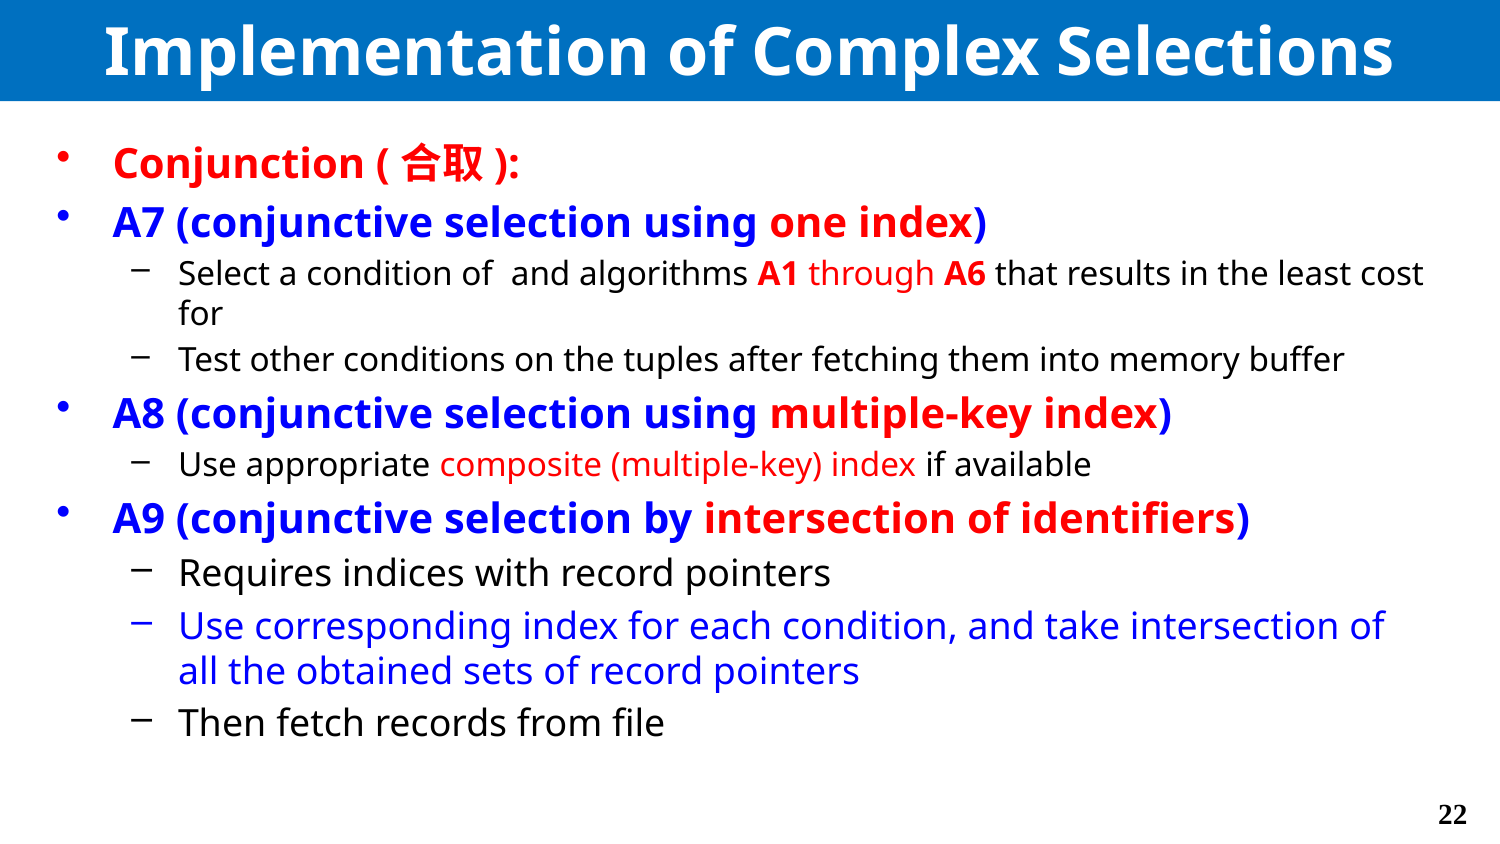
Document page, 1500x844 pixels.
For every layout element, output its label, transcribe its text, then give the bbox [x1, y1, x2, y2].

title Implementation of Complex Selections [0, 0, 1500, 102]
